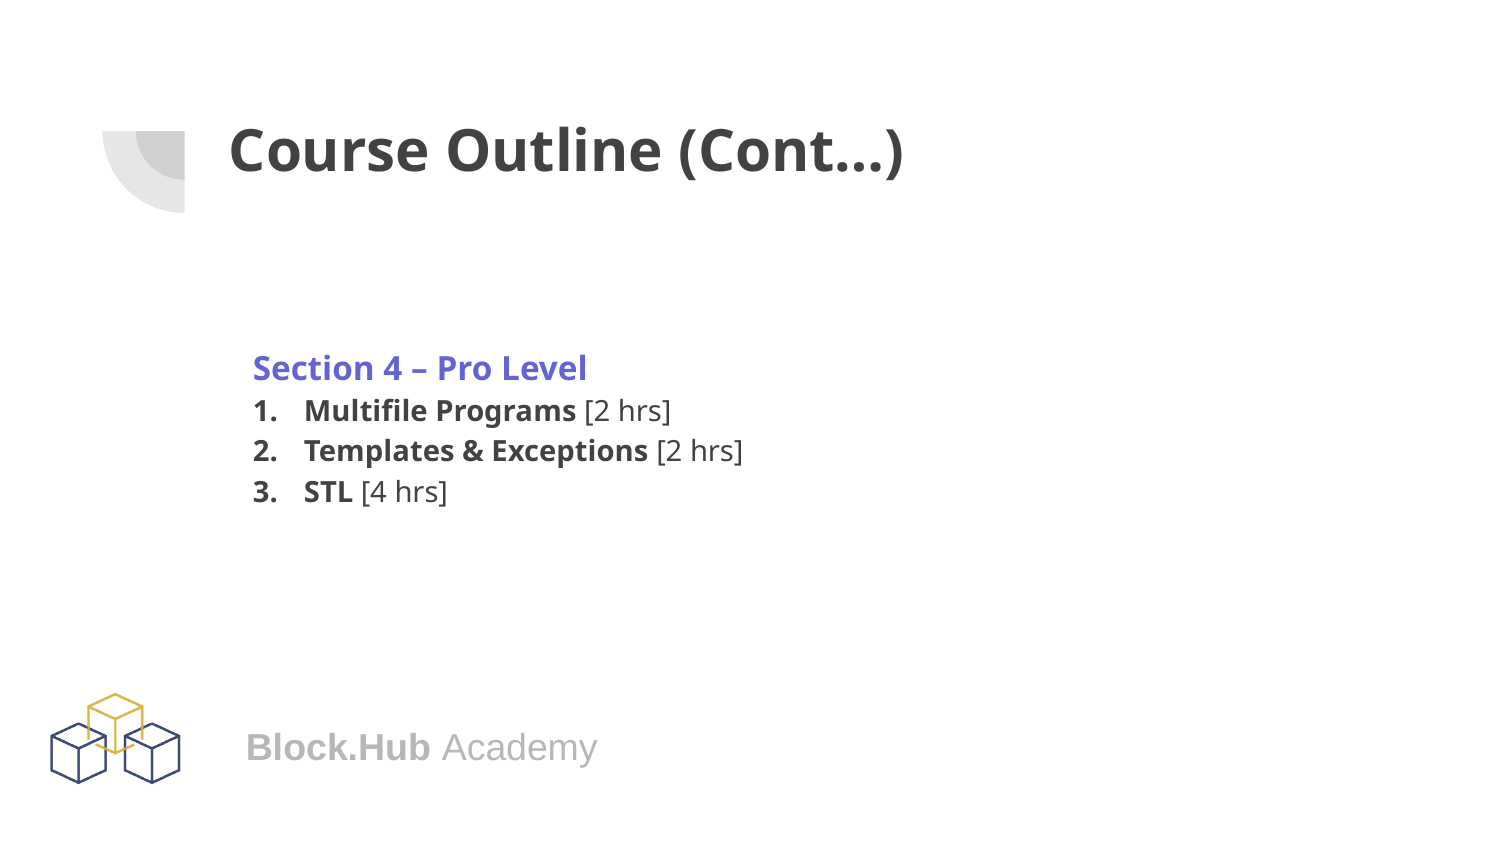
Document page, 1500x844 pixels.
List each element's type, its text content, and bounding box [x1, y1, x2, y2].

title Course Outline (Cont…) [213, 98, 1368, 263]
list Section 4 – Pro Level Multifile Programs [2 hrs] Templates & Exceptions [2 hrs] STL [4 hrs] [213, 326, 1368, 744]
picture [15, 644, 215, 843]
text_box Block.Hub Academy [219, 707, 672, 784]
